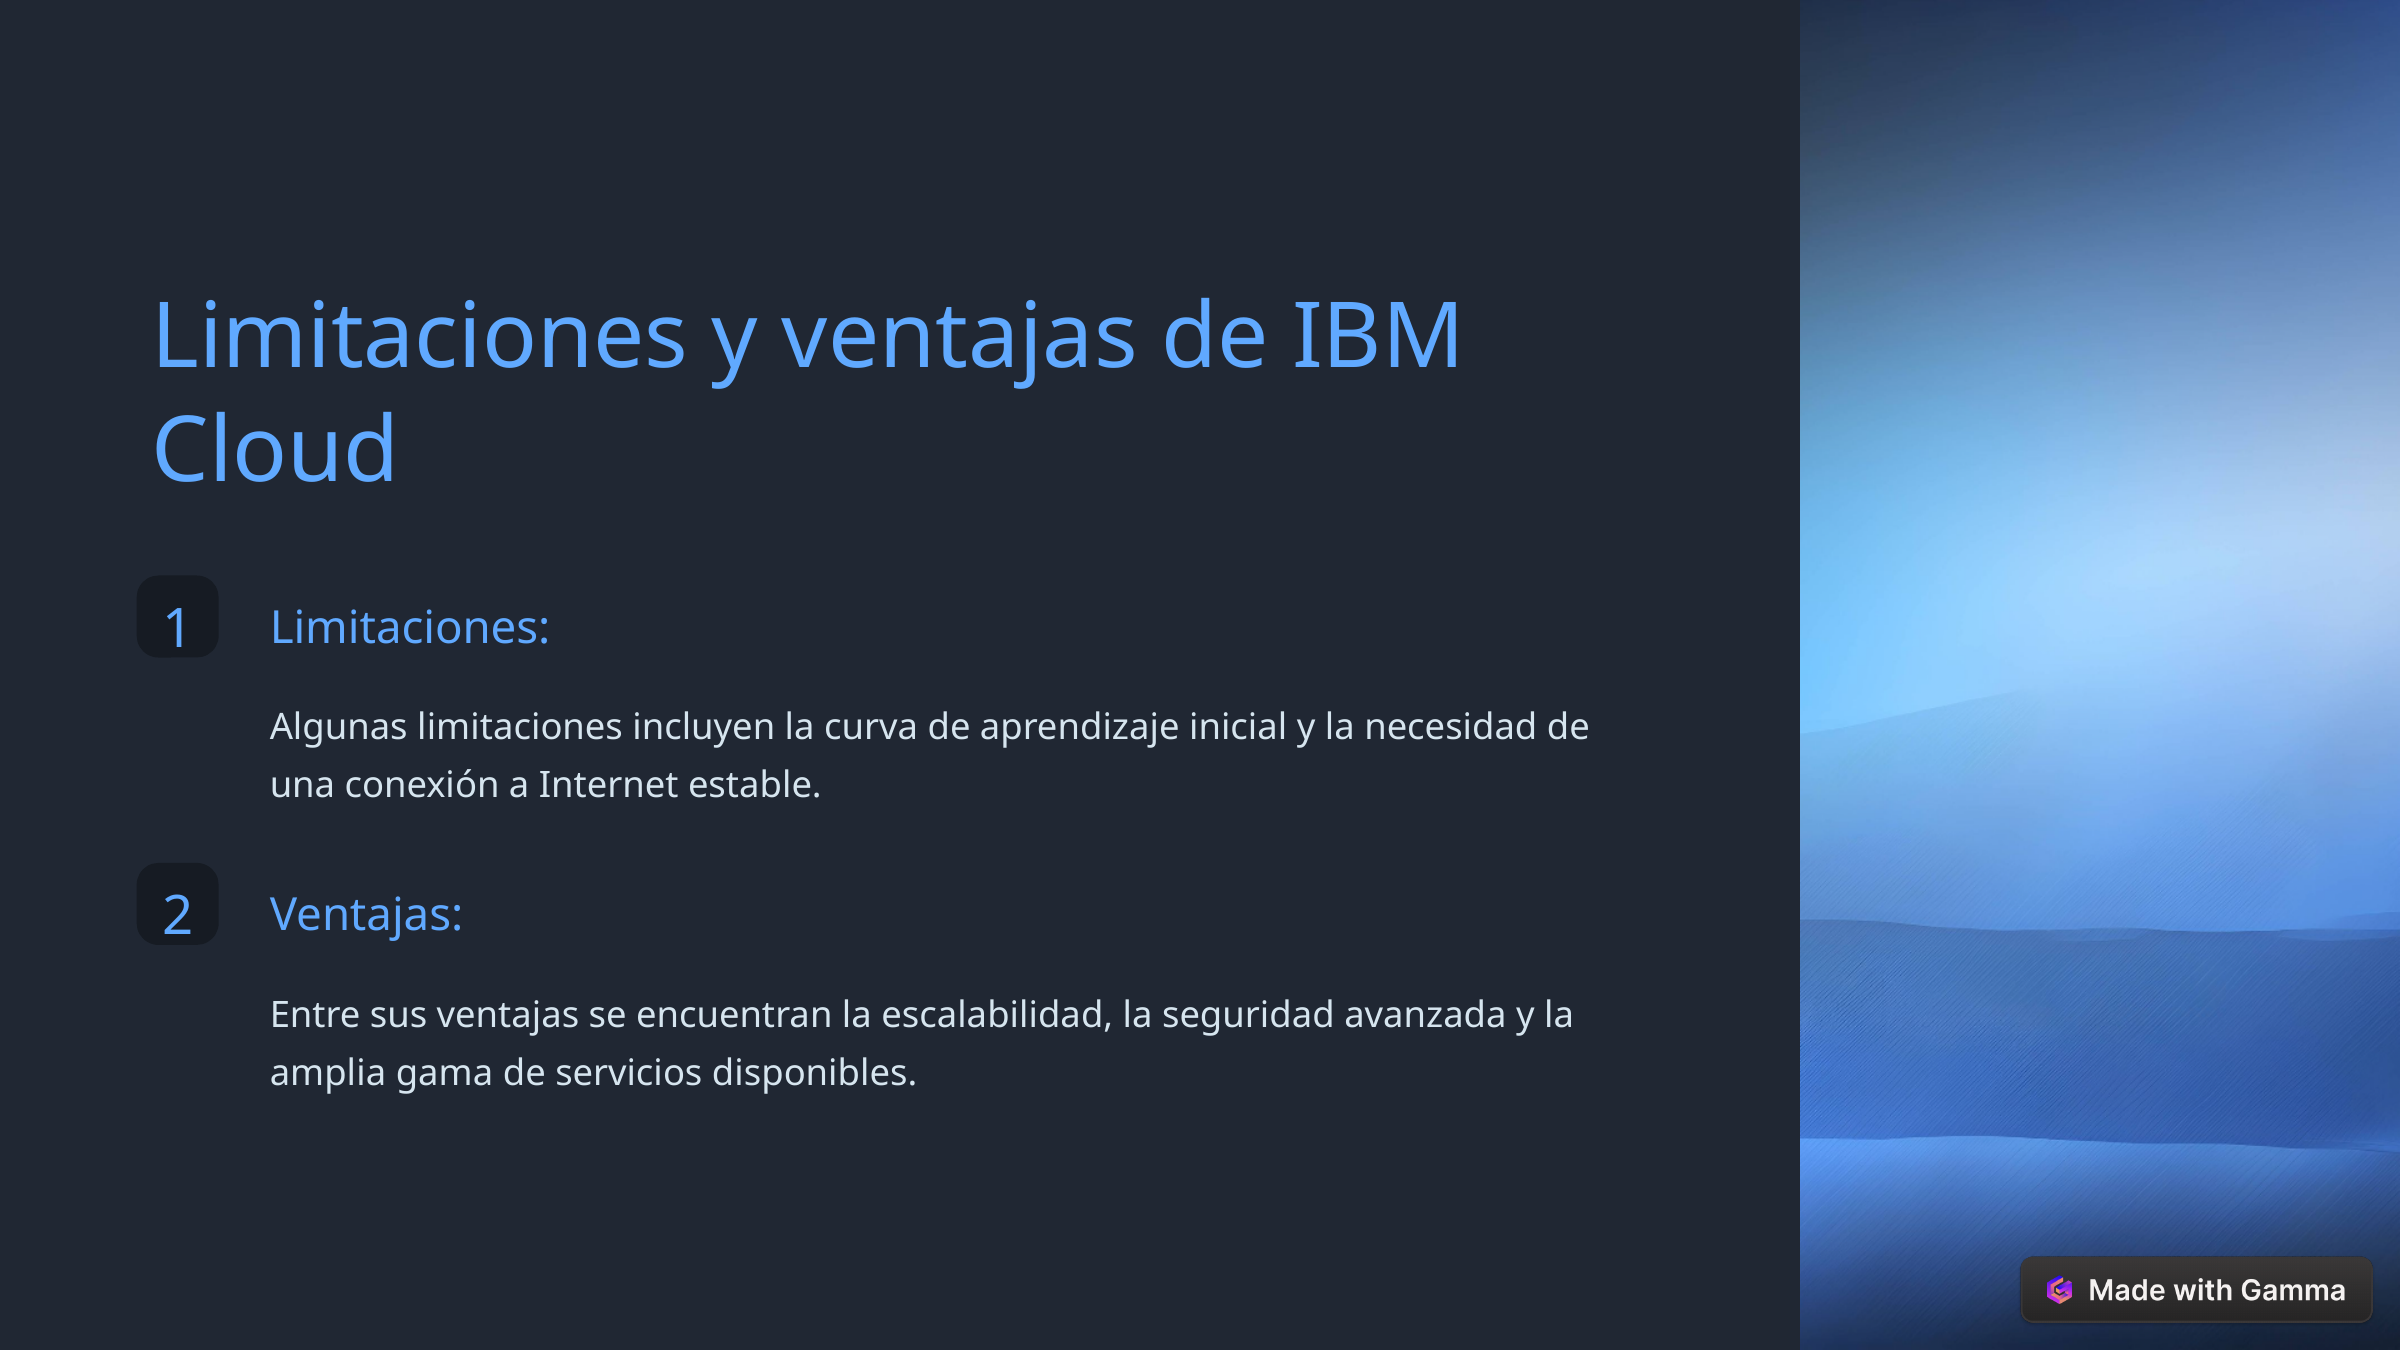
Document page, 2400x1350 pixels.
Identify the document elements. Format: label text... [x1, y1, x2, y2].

text_box [136, 575, 219, 658]
text_box Limitaciones y ventajas de IBM Cloud [136, 264, 1664, 493]
picture [1799, 0, 2400, 1350]
text_box Entre sus ventajas se encuentran la escalabilidad, la seguridad avanzada y la amplia gama de servicios disponibles. [255, 968, 1664, 1086]
text_box Ventajas: [255, 875, 620, 933]
text_box 2 [162, 869, 193, 939]
text_box Algunas limitaciones incluyen la curva de aprendizaje inicial y la necesidad de una conexión a Internet estable. [255, 681, 1664, 798]
text_box [0, 0, 1799, 1350]
text_box Limitaciones: [255, 587, 620, 645]
text_box [136, 862, 219, 945]
text_box 1 [166, 582, 189, 651]
